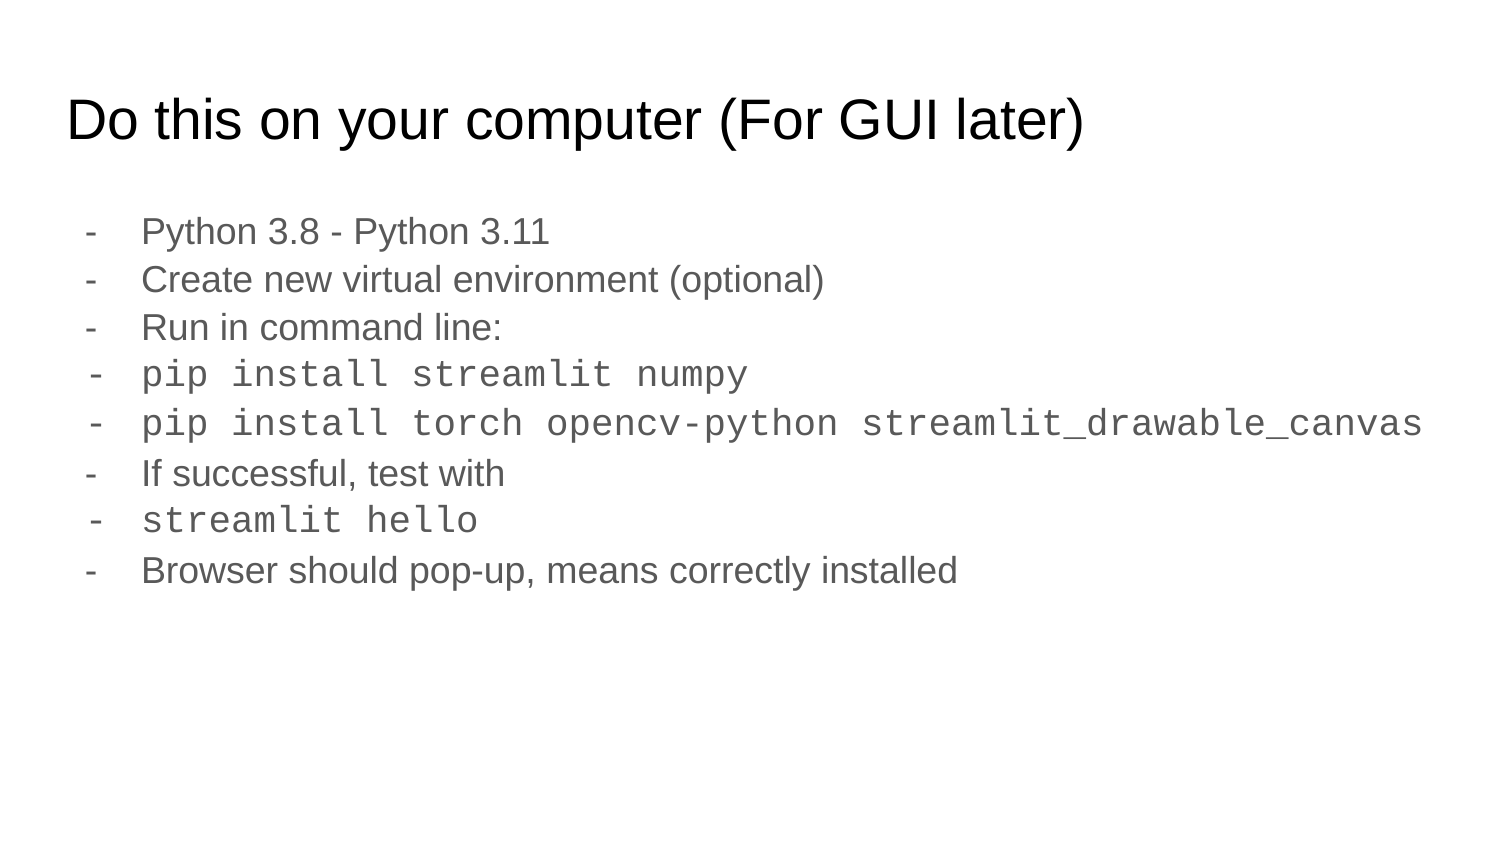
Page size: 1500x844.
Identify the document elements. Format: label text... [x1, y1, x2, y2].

title Do this on your computer (For GUI later) [51, 72, 1449, 167]
list Python 3.8 - Python 3.11 Create new virtual environment (optional) Run in command line: pip install streamlit numpy pip install torch opencv-python streamlit_drawable_canvas If successful, test with streamlit hello Browser should pop-up, means correctly installed [51, 189, 1449, 750]
